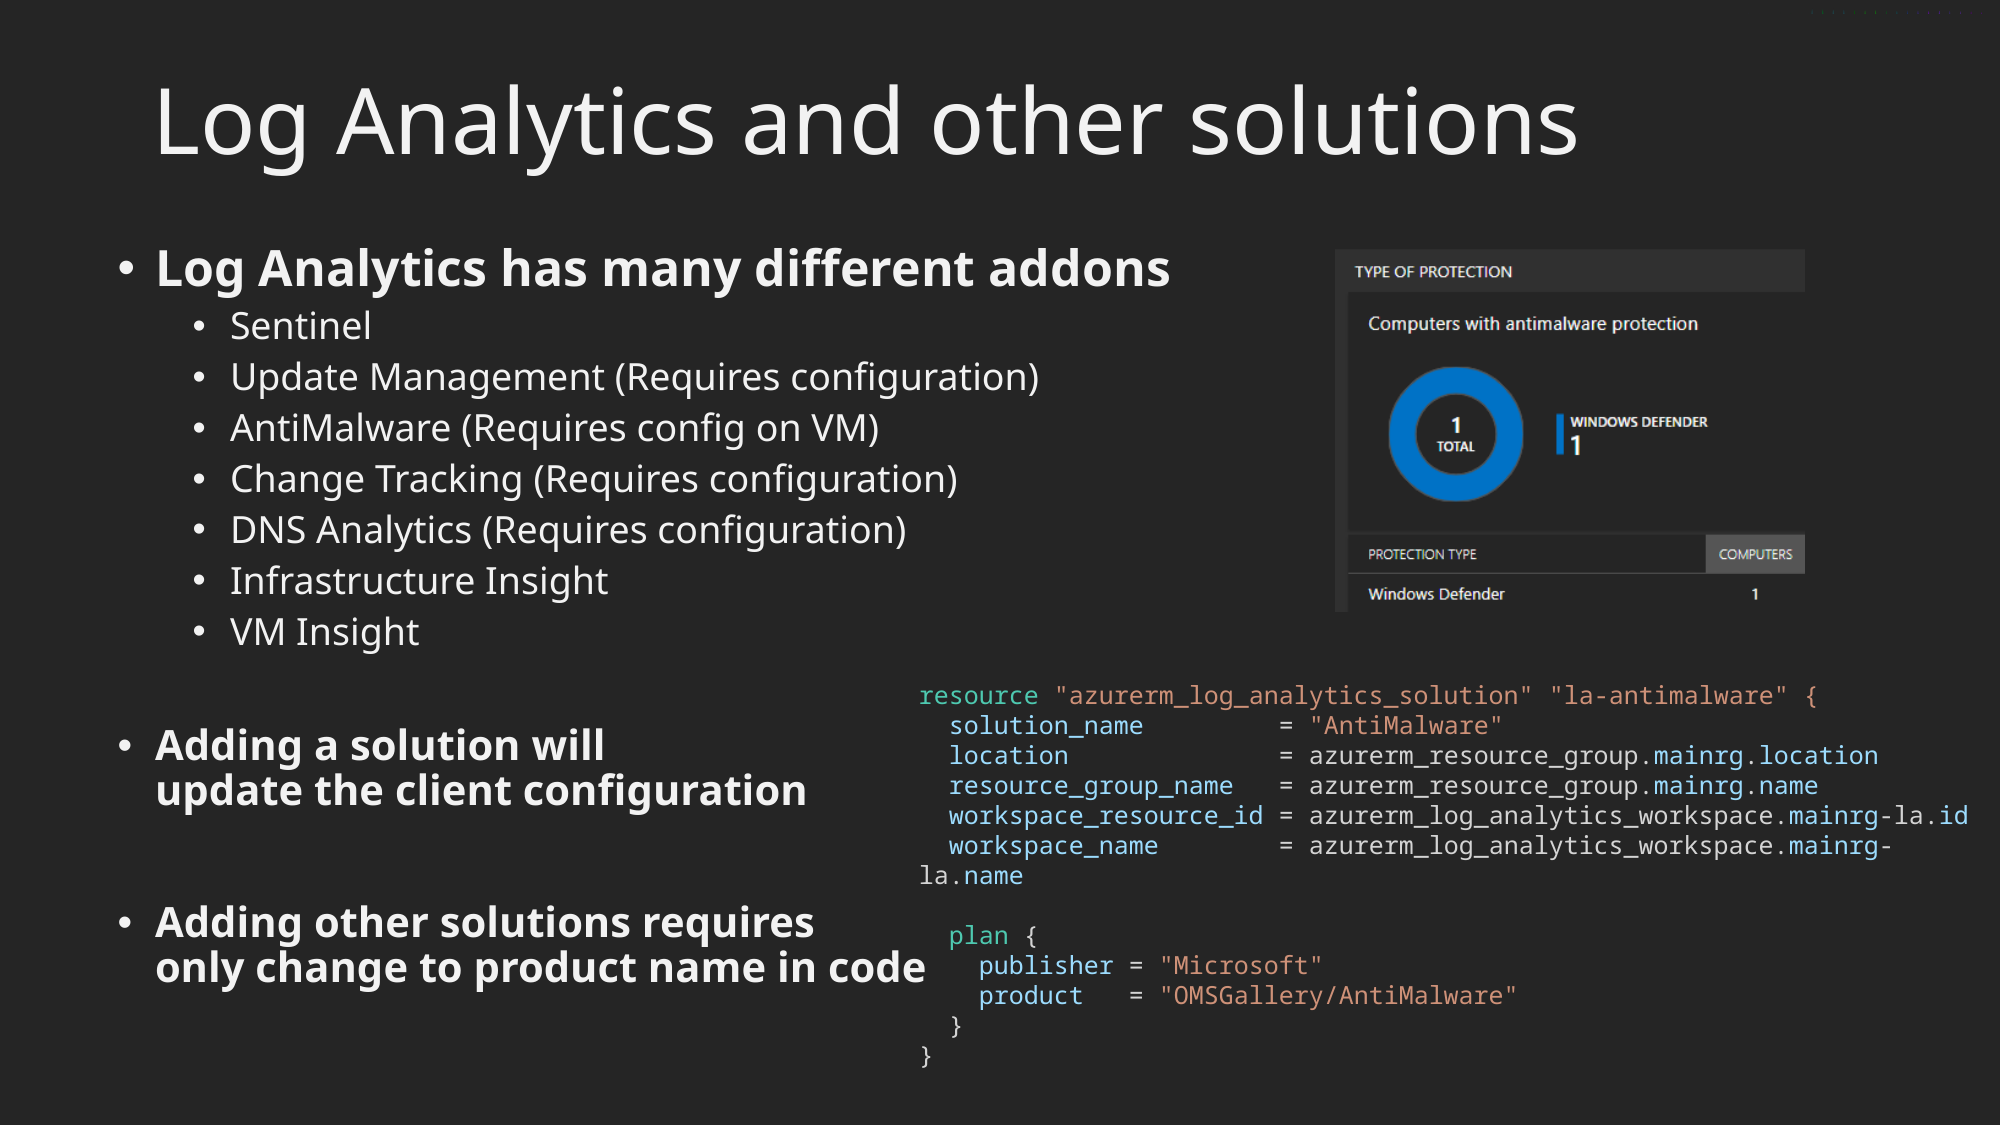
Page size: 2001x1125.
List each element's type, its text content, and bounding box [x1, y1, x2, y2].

text_box Log Analytics has many different addons Sentinel Update Management (Requires configuration) AntiMalware (Requires config on VM) Change Tracking (Requires configuration) DNS Analytics (Requires configuration) Infrastructure Insight VM Insight Adding a solution will update the client configuration Adding other solutions requires only change to product name in code [102, 235, 1828, 1006]
text_box resource "azurerm_log_analytics_solution" "la-antimalware" { solution_name = "AntiMalware" location = azurerm_resource_group.mainrg.location resource_group_name = azurerm_resource_group.mainrg.name workspace_resource_id = azurerm_log_analytics_workspace.mainrg-la.id workspace_name = azurerm_log_analytics_workspace.mainrg-la.name plan { publisher = "Microsoft" product = "OMSGallery/AntiMalware" } } [904, 672, 2000, 1077]
picture [1701, 0, 2001, 244]
picture [1335, 248, 1805, 612]
title Log Analytics and other solutions [137, 59, 1624, 190]
